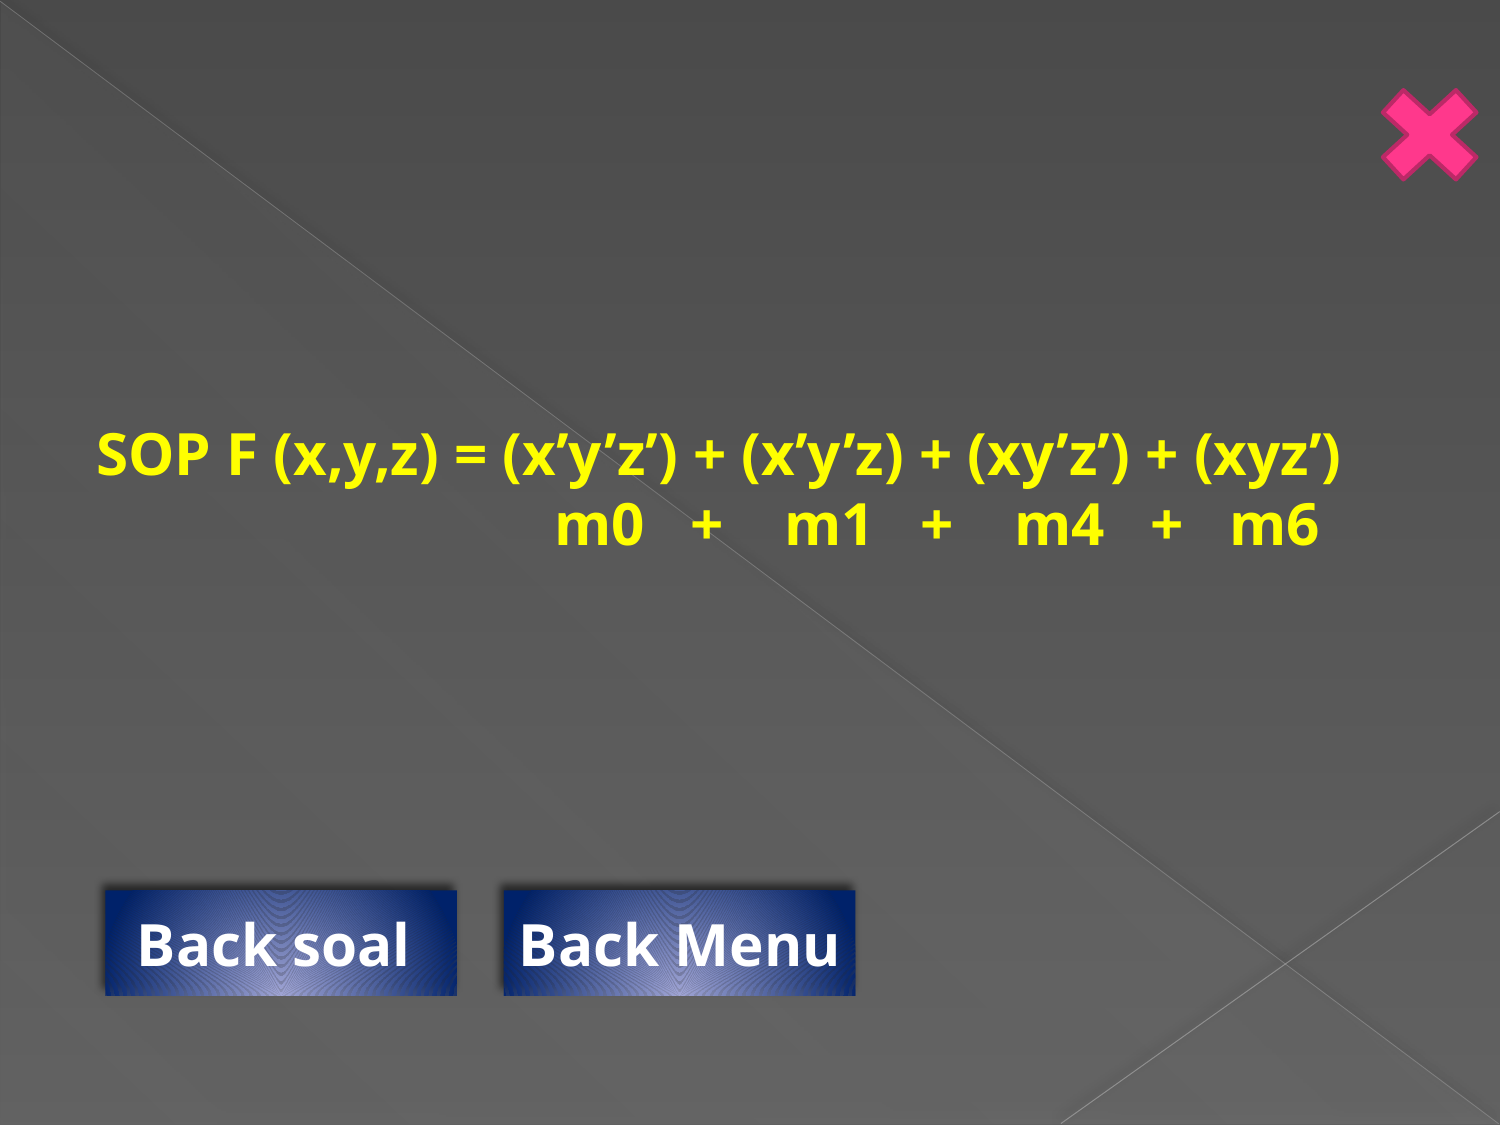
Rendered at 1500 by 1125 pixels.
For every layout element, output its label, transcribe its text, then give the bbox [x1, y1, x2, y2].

text_box Back Menu [503, 890, 856, 996]
text_box Back soal [105, 890, 457, 996]
text_box [1380, 88, 1479, 182]
text_box SOP F (x,y,z) = (x’y’z’) + (x’y’z) + (xy’z’) + (xyz’) m0 + m1 + m4 + m6 [81, 339, 1500, 635]
